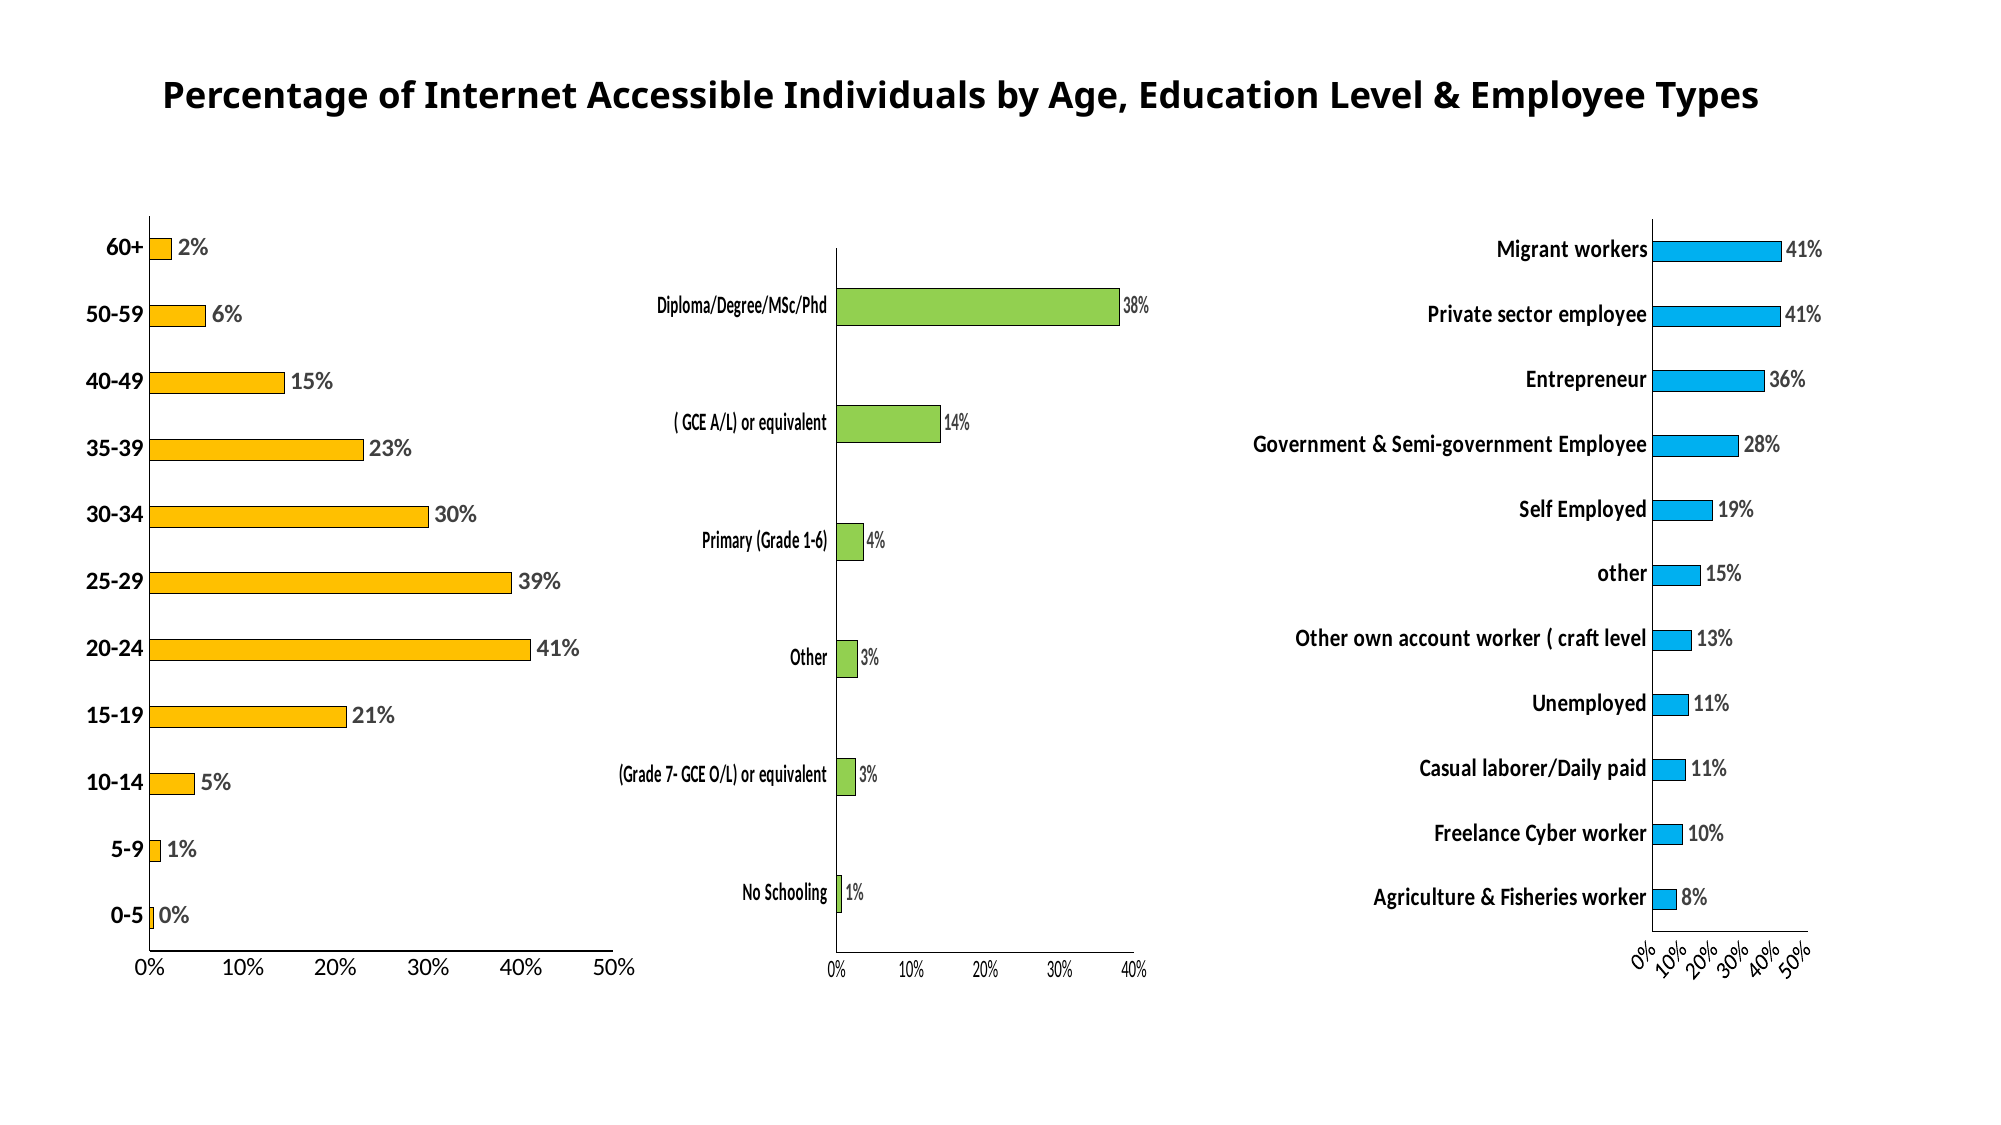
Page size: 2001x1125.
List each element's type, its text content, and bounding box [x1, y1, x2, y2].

title Percentage of Internet Accessible Individuals by Age, Education Level & Employee Types [137, 59, 1863, 133]
chart [1253, 203, 1825, 1002]
chart [74, 199, 1150, 998]
